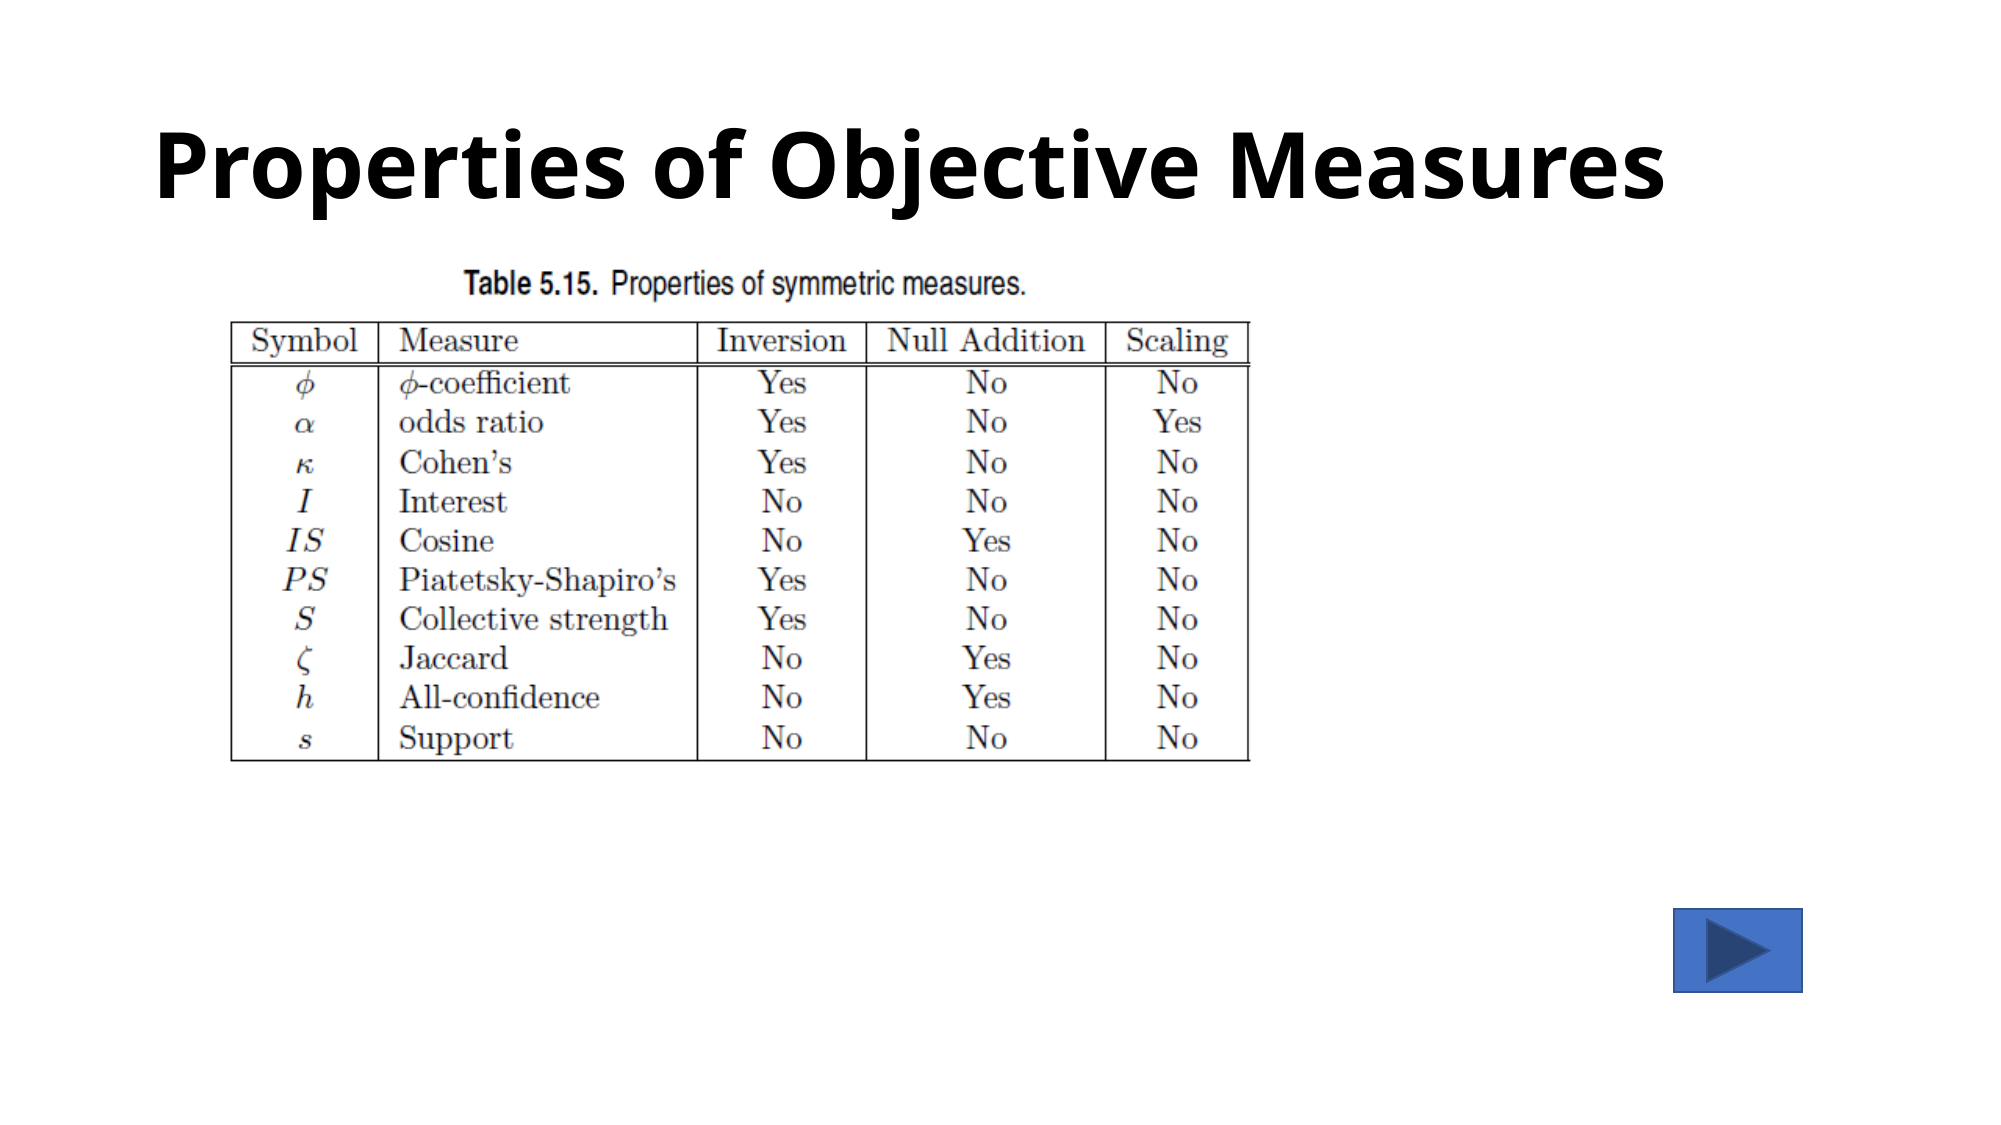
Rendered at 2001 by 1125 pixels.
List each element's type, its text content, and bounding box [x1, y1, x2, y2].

title Properties of Objective Measures [137, 59, 1863, 278]
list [198, 256, 1285, 782]
text_box [1673, 908, 1803, 993]
